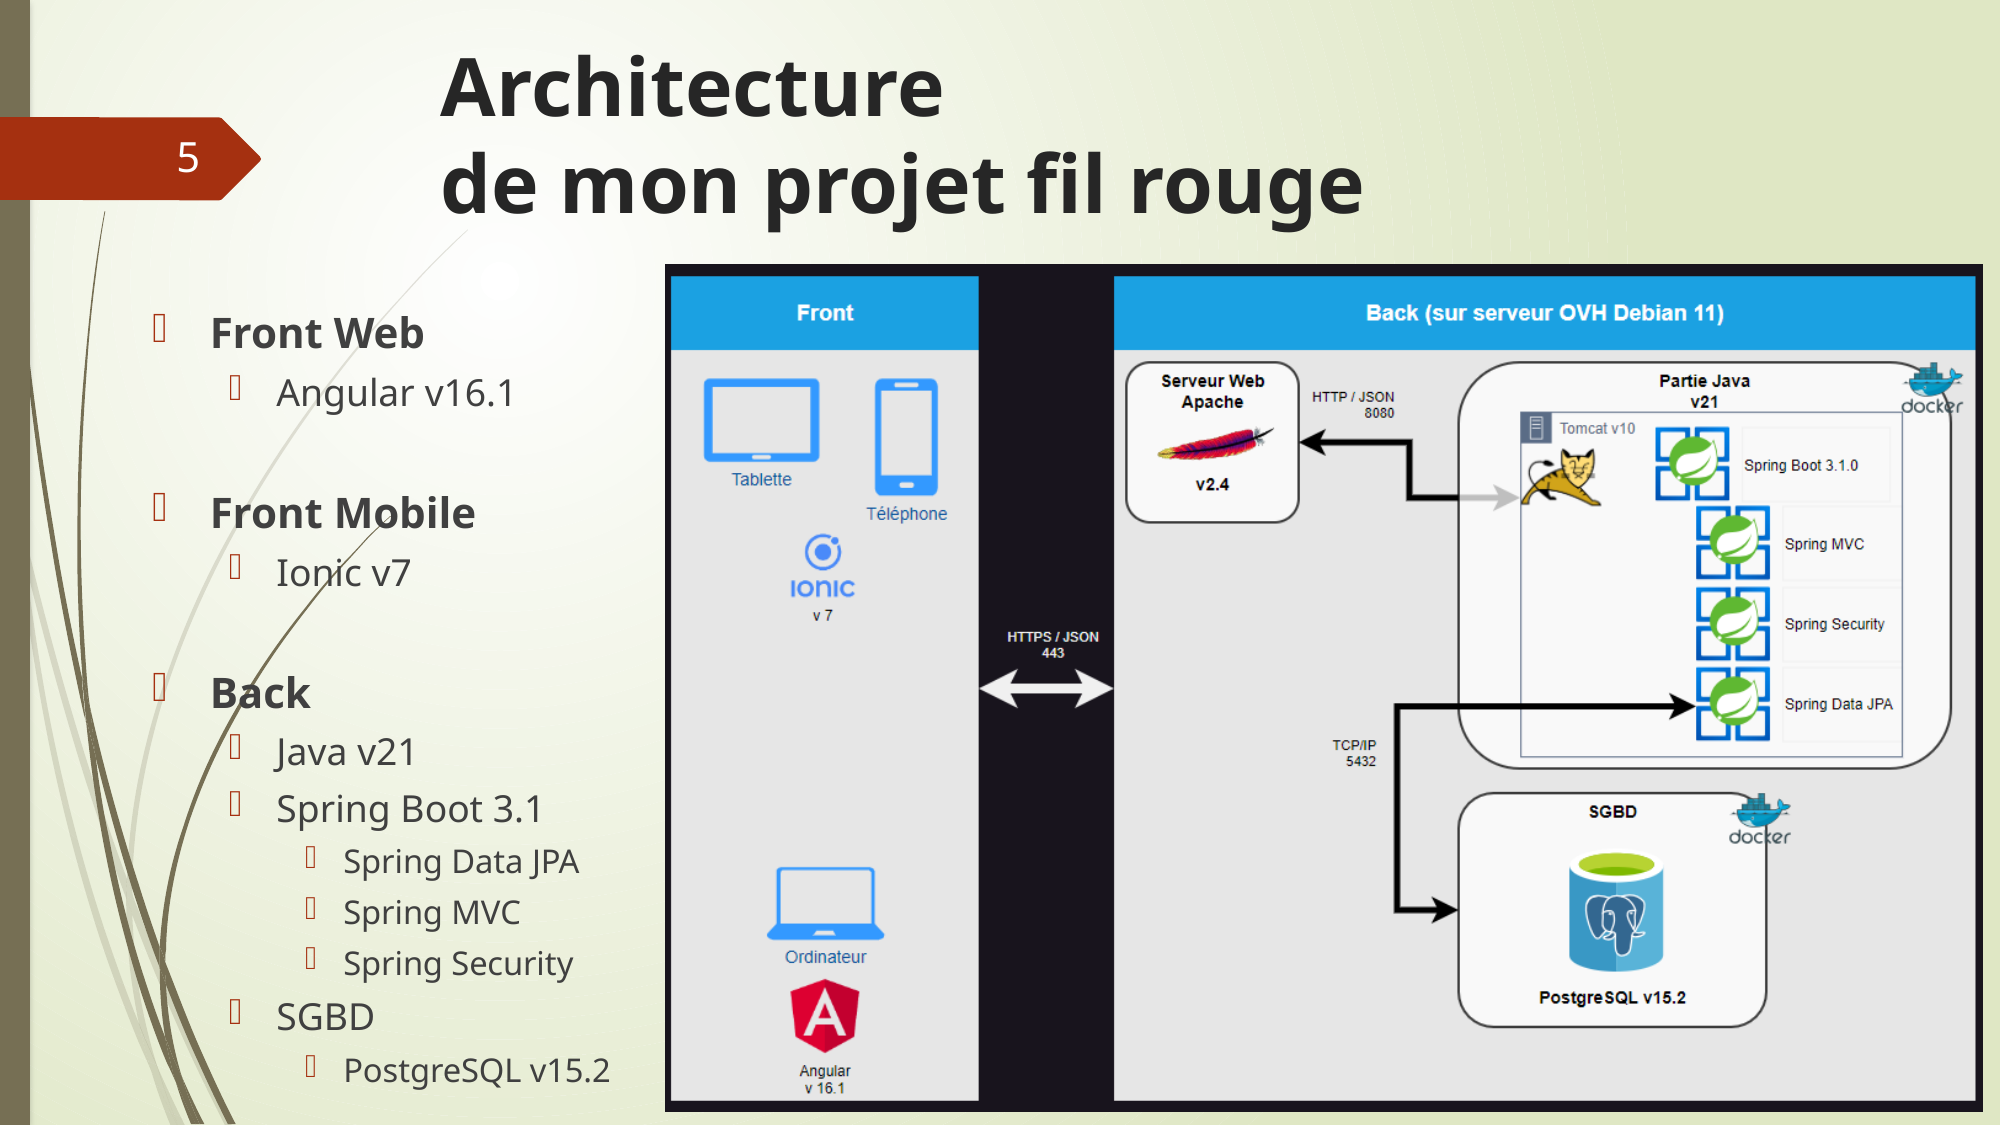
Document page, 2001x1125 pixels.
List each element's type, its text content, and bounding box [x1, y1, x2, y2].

list Front Web Angular v16.1 Front Mobile Ionic v7 Back Java v21 Spring Boot 3.1 Spring Data JPA Spring MVC Spring Security SGBD PostgreSQL v15.2 [137, 299, 642, 1112]
title Architecture de mon projet fil rouge [425, 28, 1888, 239]
slide_number 5 [87, 129, 216, 190]
picture [664, 264, 1983, 1113]
